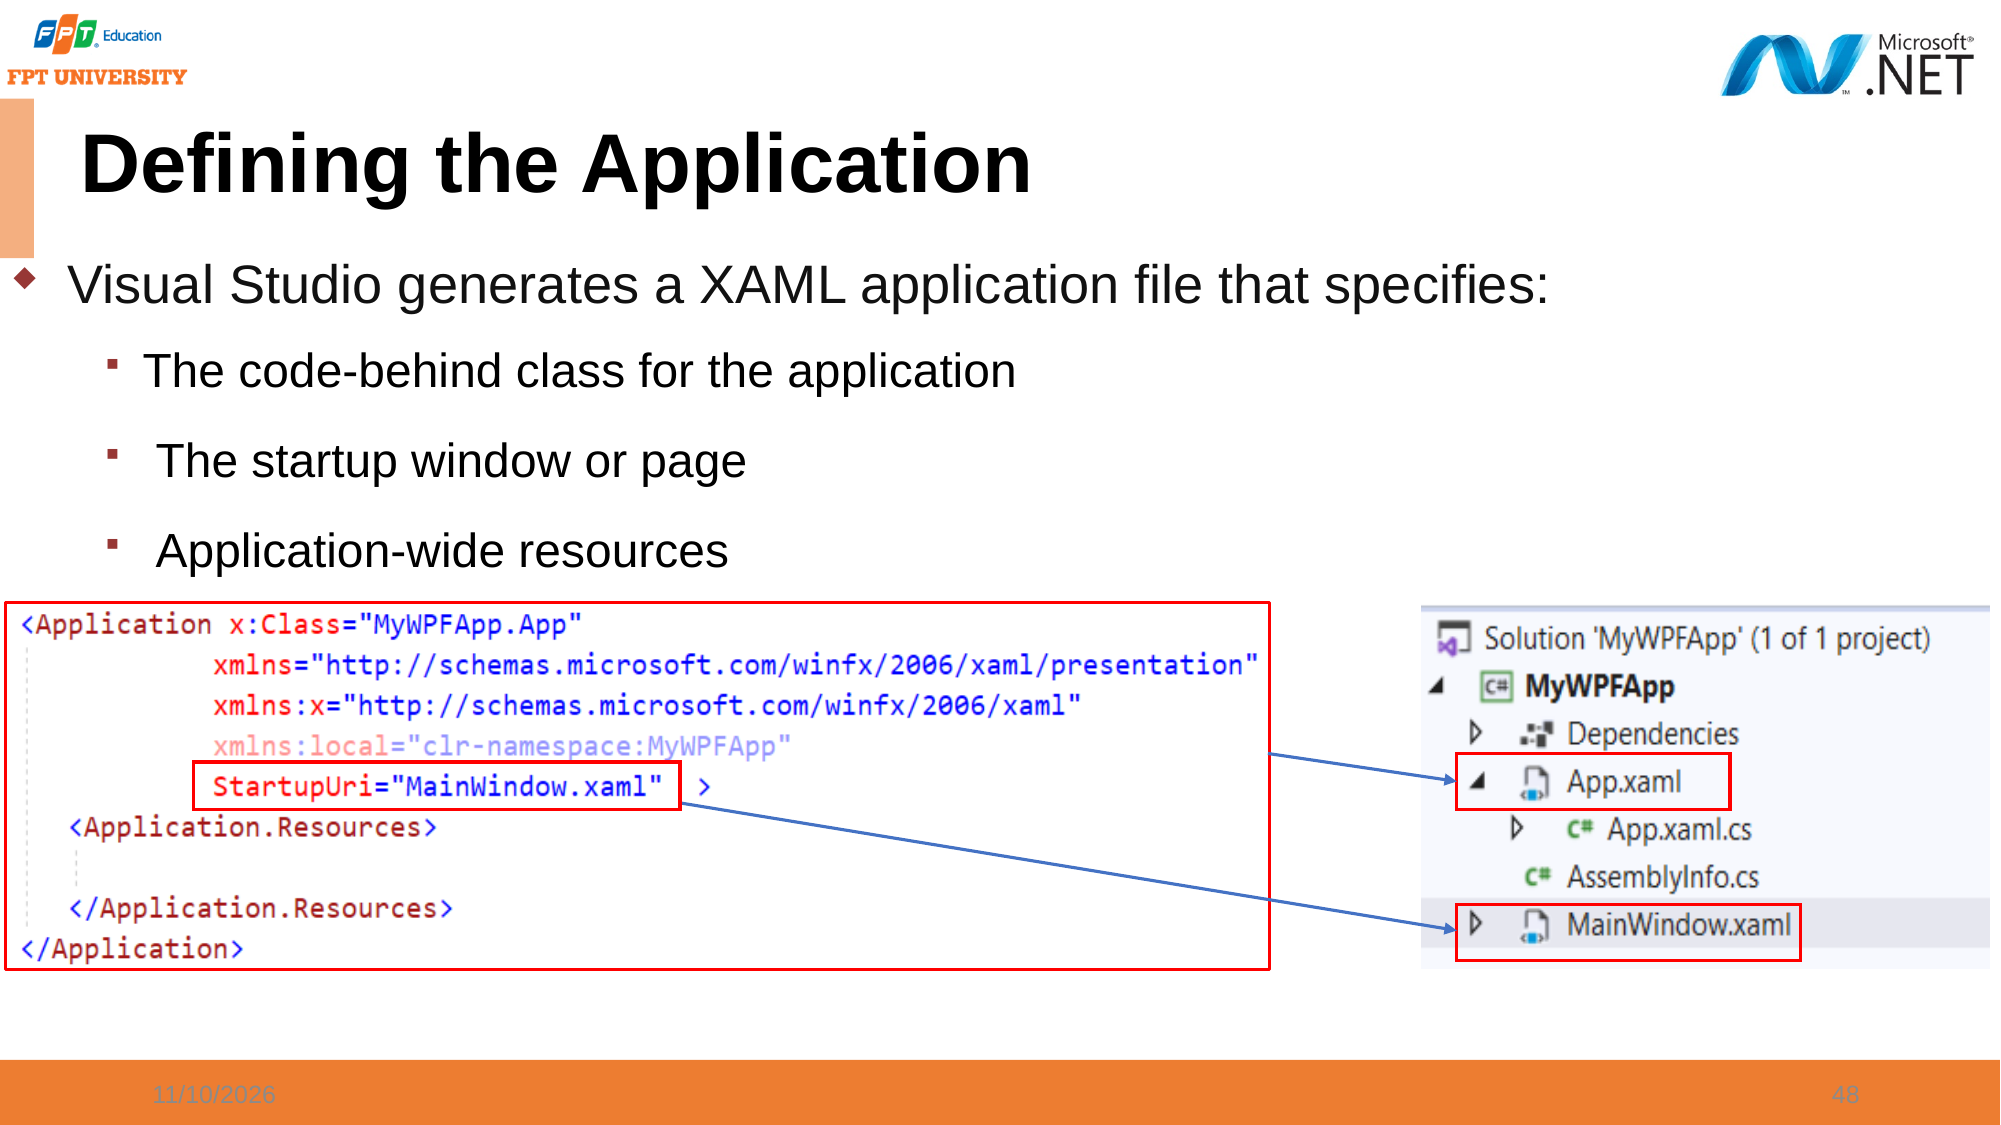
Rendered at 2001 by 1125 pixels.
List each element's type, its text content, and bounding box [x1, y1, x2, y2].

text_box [680, 802, 1457, 931]
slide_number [137, 1063, 588, 1123]
title Defining the Application [65, 118, 1895, 213]
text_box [1421, 604, 1990, 969]
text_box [1267, 753, 1457, 782]
picture [6, 604, 1268, 969]
picture [1685, 0, 2001, 129]
text_box Visual Studio generates a XAML application file that specifies: [0, 242, 1619, 322]
picture [0, 0, 194, 95]
slide_number 48 [1424, 1063, 1875, 1123]
text_box The code-behind class for the application The startup window or page Application-wide resources [43, 326, 1047, 585]
